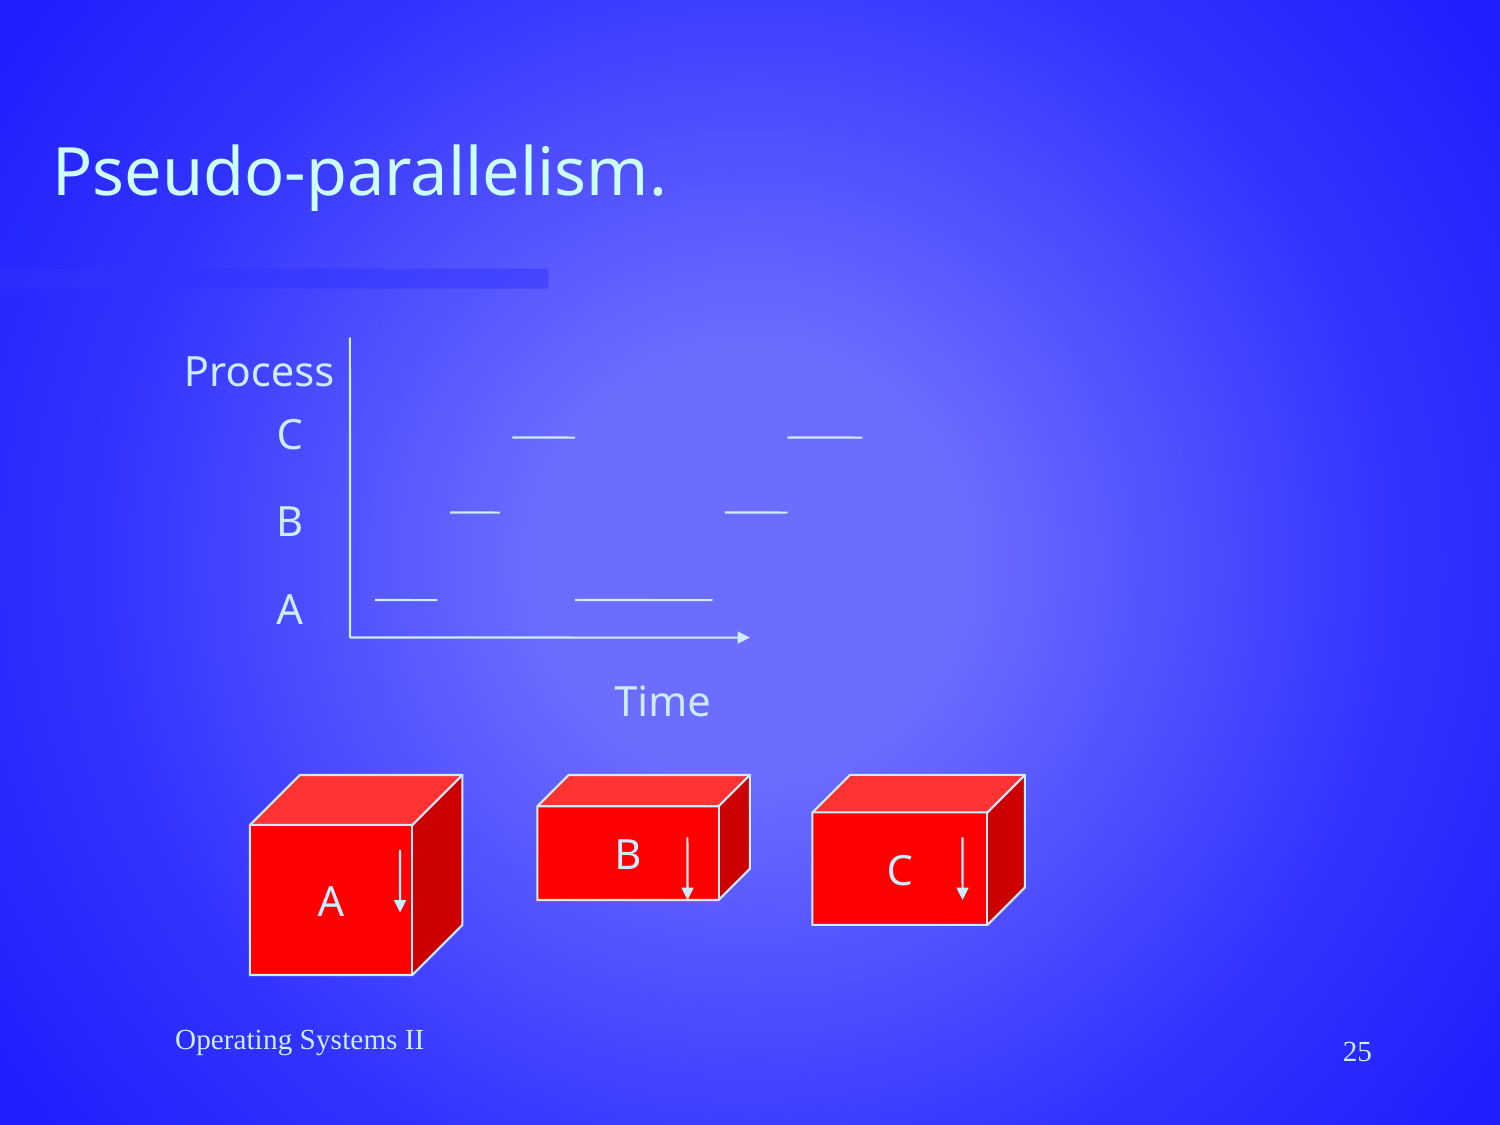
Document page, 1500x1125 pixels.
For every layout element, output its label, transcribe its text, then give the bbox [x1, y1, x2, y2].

text_box A [261, 574, 318, 641]
text_box [956, 837, 969, 901]
text_box Time [599, 667, 726, 733]
text_box [349, 631, 751, 644]
text_box C [812, 774, 1025, 925]
slide_number 25 [1074, 1025, 1388, 1100]
text_box C [261, 399, 318, 466]
text_box B [261, 487, 318, 553]
text_box Process [169, 337, 350, 403]
text_box [681, 837, 694, 901]
picture [0, 0, 1500, 1125]
text_box A [249, 774, 463, 976]
footer Operating Systems II [62, 1012, 538, 1088]
text_box [393, 849, 407, 913]
text_box B [537, 774, 750, 901]
title Pseudo-parallelism. [37, 75, 1313, 263]
